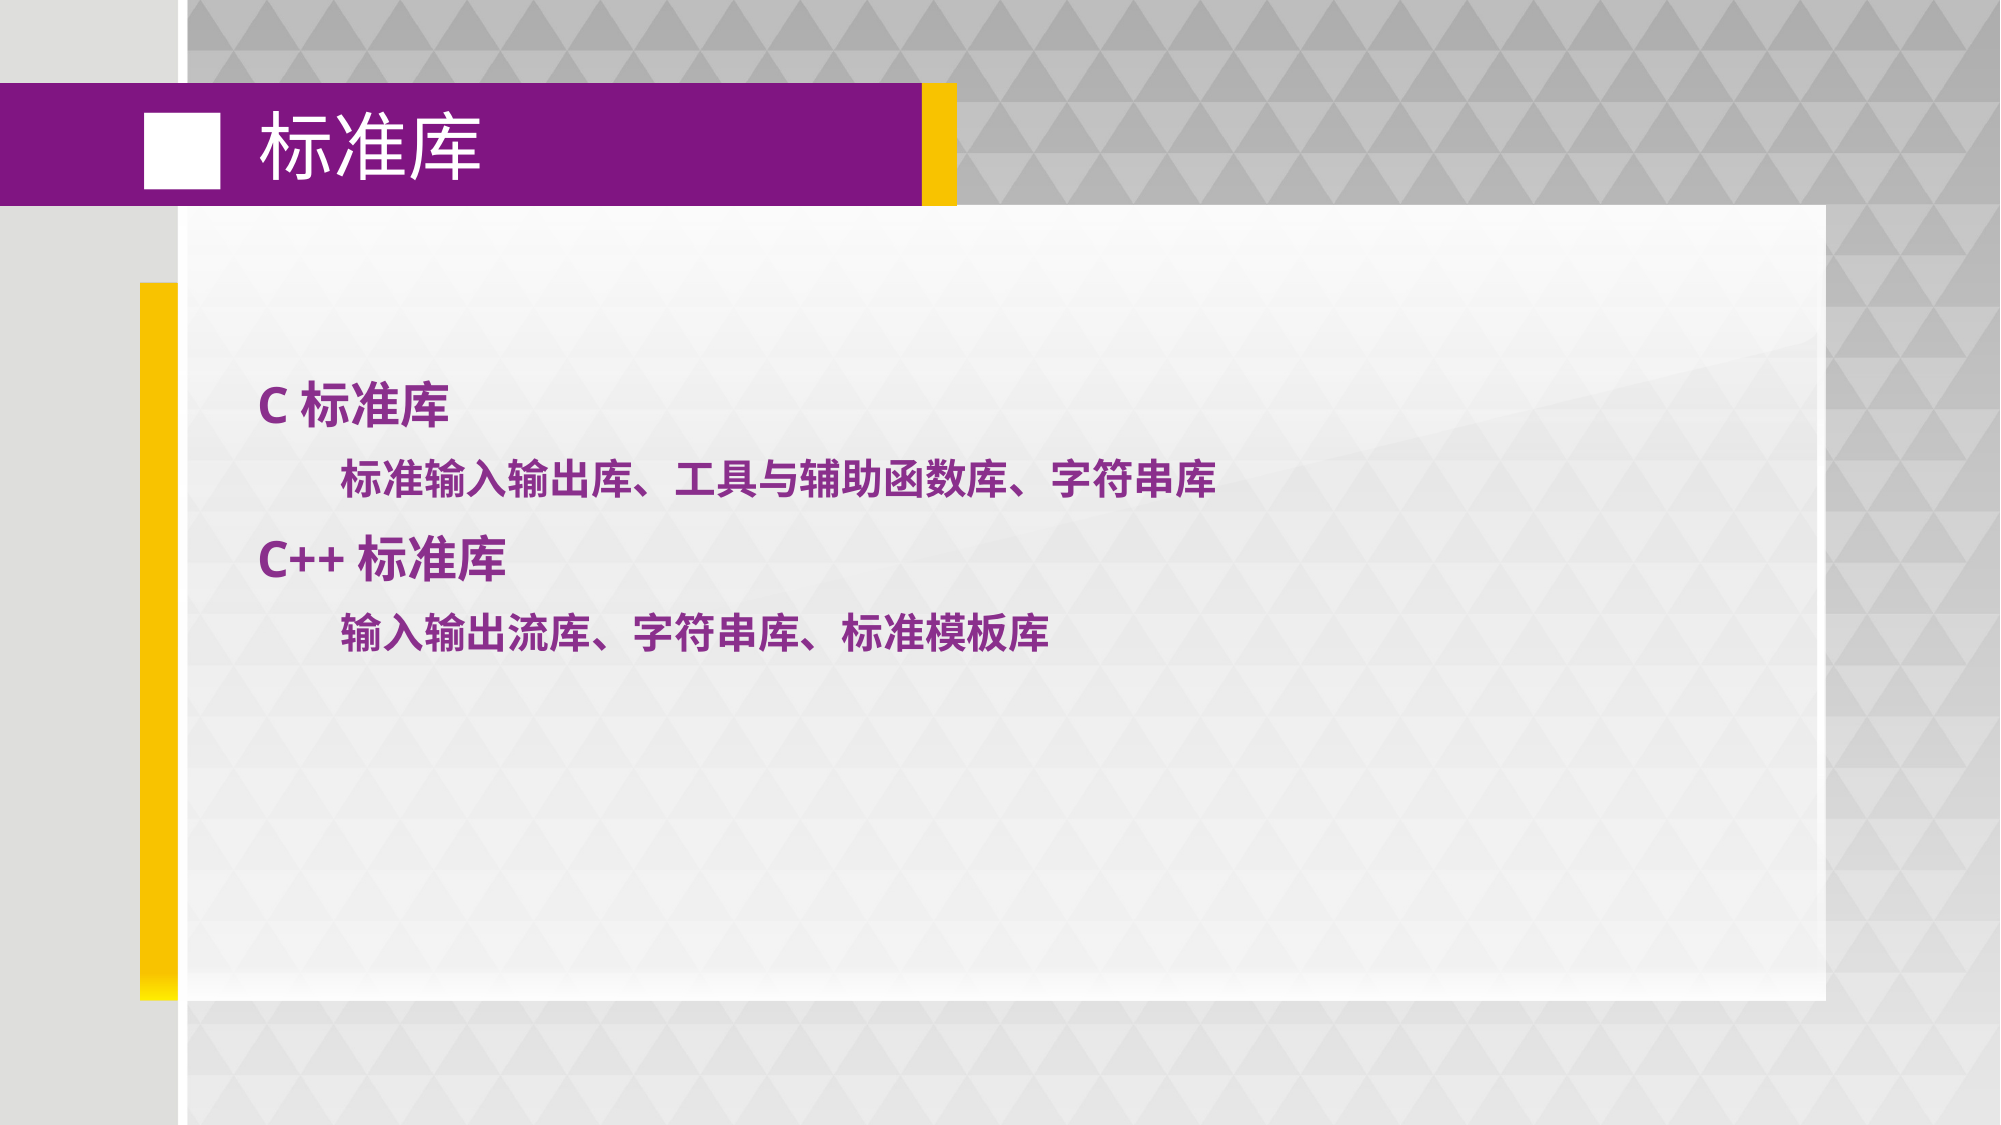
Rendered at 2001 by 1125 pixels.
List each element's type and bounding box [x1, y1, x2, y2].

picture [0, 0, 2000, 1125]
text_box [120, 69, 500, 206]
